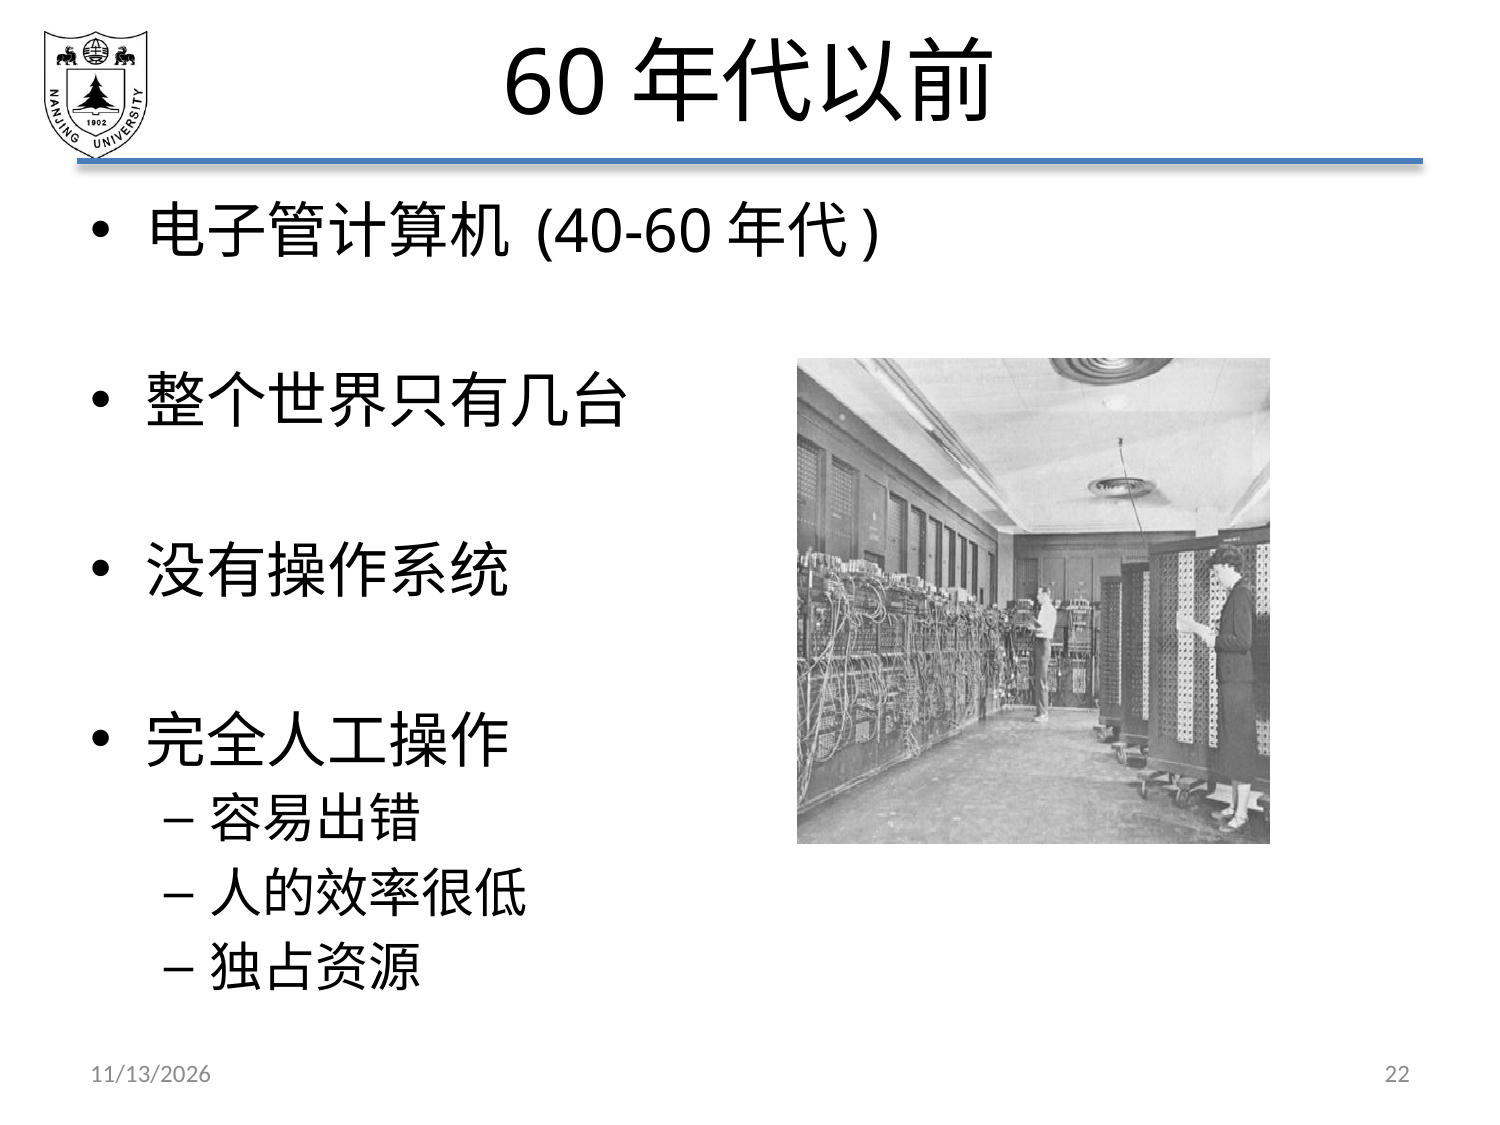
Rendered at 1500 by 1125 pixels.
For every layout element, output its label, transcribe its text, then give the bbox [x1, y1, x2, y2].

list 电子管计算机 (40-60年代) 整个世界只有几台 没有操作系统 完全人工操作 容易出错 人的效率很低 独占资源 [75, 184, 1425, 1005]
title 60年代以前 [75, 0, 1425, 161]
picture [41, 30, 75, 161]
picture [796, 358, 1270, 844]
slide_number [75, 1042, 425, 1103]
slide_number 22 [1074, 1042, 1425, 1103]
